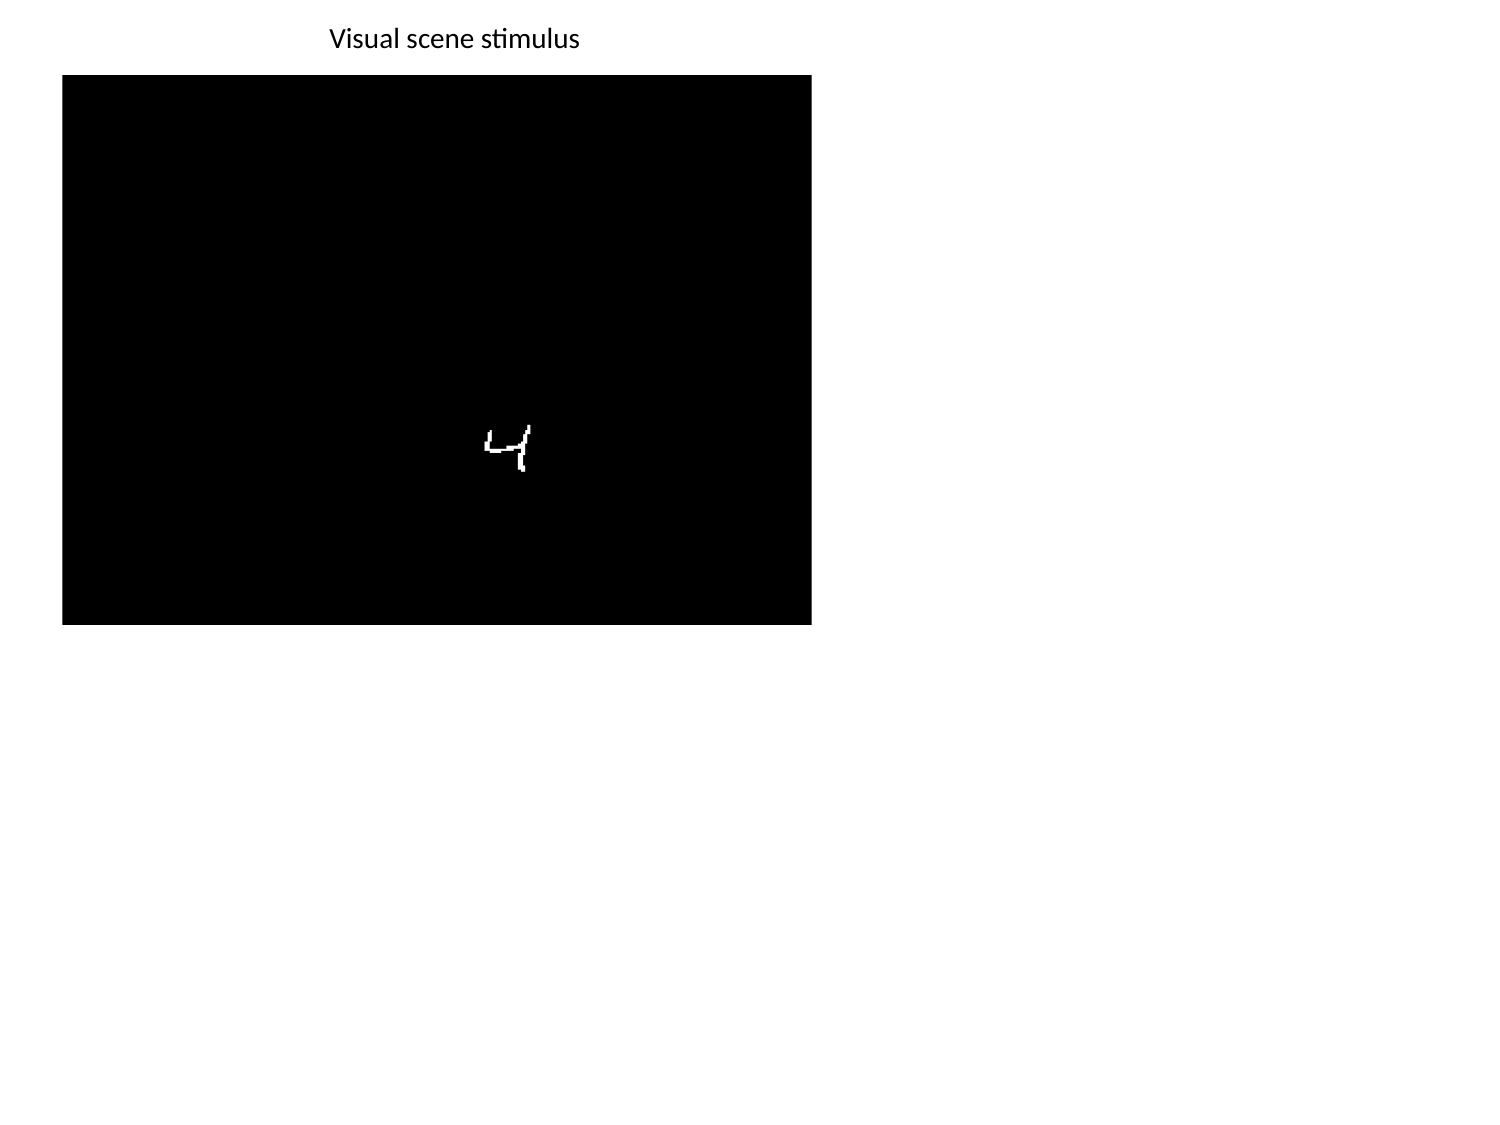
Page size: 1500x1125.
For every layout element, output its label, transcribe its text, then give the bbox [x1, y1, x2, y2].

picture [62, 74, 813, 626]
text_box Visual scene stimulus [314, 12, 596, 63]
